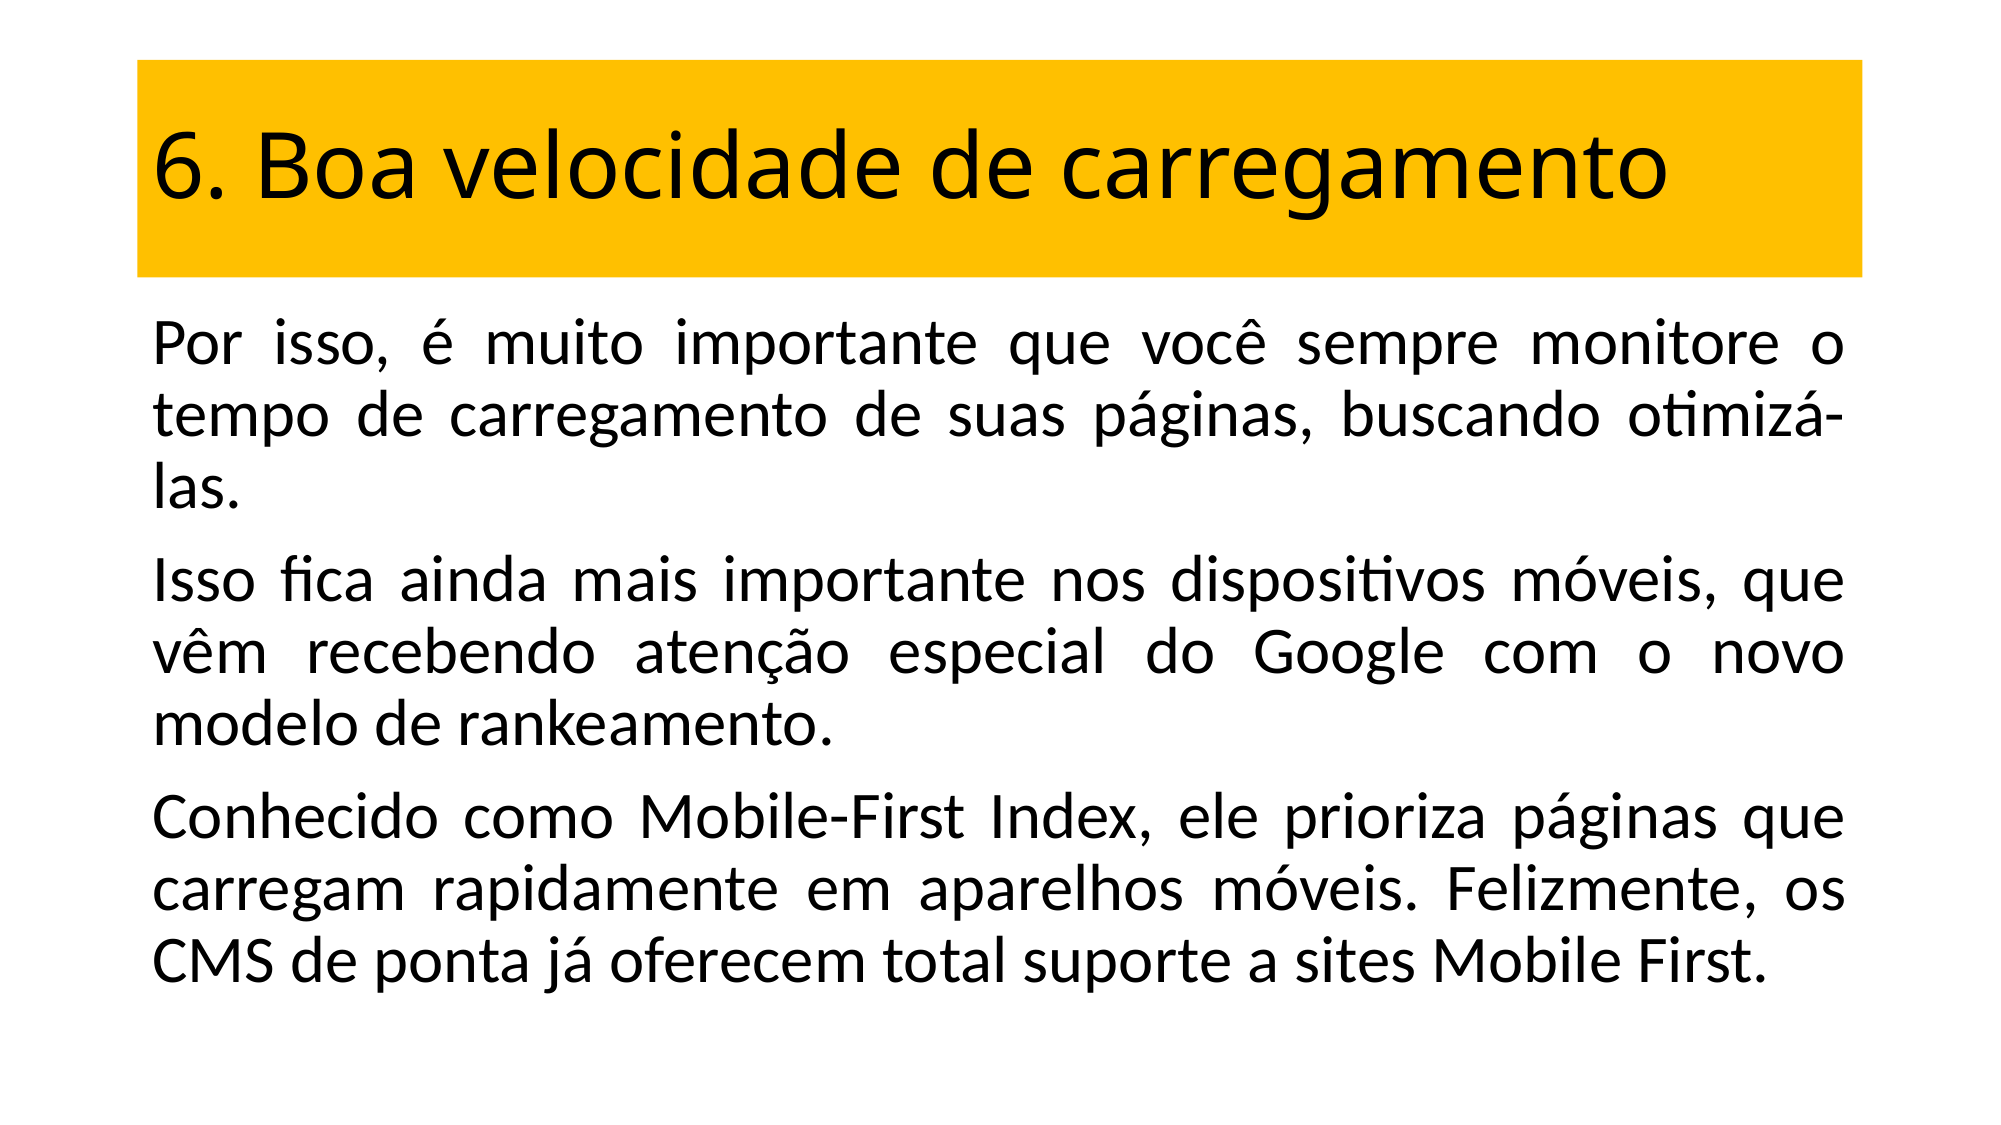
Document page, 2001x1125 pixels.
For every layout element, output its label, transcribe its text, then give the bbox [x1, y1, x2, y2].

title 6. Boa velocidade de carregamento [137, 59, 1863, 278]
list Por isso, é muito importante que você sempre monitore o tempo de carregamento de suas páginas, buscando otimizá-las. Isso fica ainda mais importante nos dispositivos móveis, que vêm recebendo atenção especial do Google com o novo modelo de rankeamento. Conhecido como Mobile-First Index, ele prioriza páginas que carregam rapidamente em aparelhos móveis. Felizmente, os CMS de ponta já oferecem total suporte a sites Mobile First. [137, 299, 1863, 1014]
